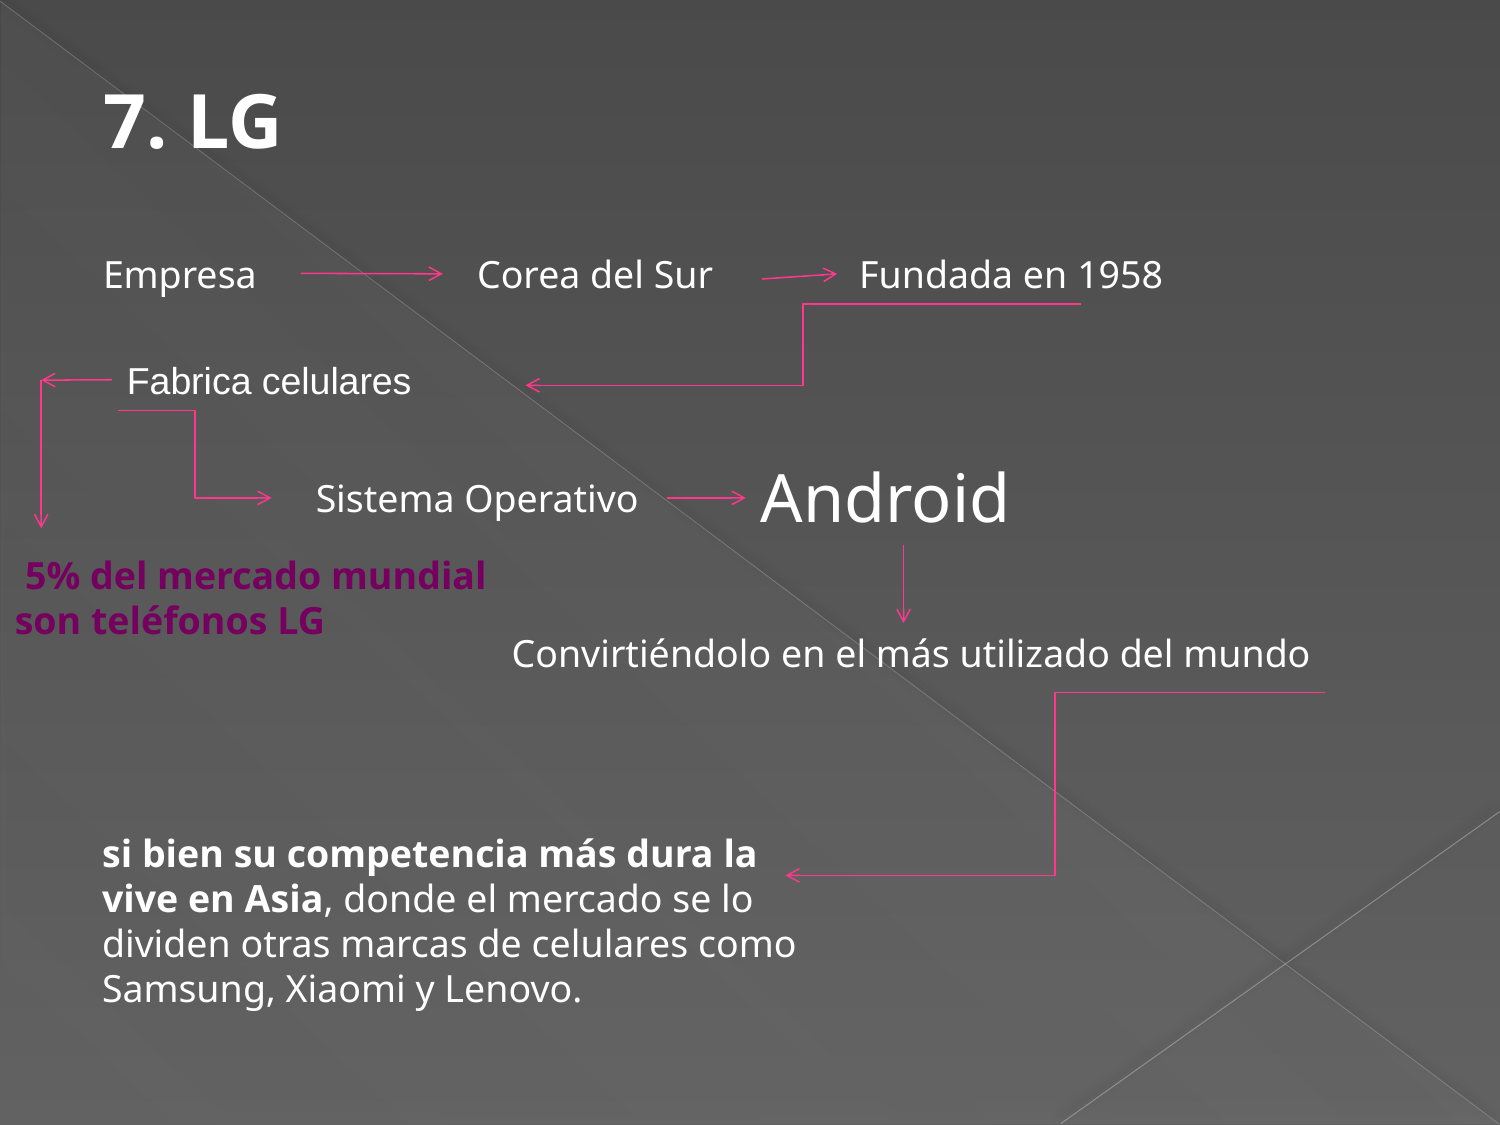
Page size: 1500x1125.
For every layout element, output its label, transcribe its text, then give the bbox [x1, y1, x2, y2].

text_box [525, 303, 1081, 386]
text_box Convirtiéndolo en el más utilizado del mundo [496, 623, 1395, 683]
text_box Sistema Operativo [301, 467, 691, 528]
text_box si bien su competencia más dura la vive en Asia, donde el mercado se lo dividen otras marcas de celulares como Samsung, Xiaomi y Lenovo. [87, 822, 838, 1017]
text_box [117, 410, 272, 499]
text_box Fundada en 1958 [844, 243, 1365, 304]
text_box 7. LG [88, 66, 644, 217]
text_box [785, 692, 1325, 876]
text_box Fabrica celulares [112, 349, 1270, 410]
text_box Empresa [88, 243, 302, 304]
text_box 5% del mercado mundial son teléfonos LG [0, 544, 550, 650]
text_box Corea del Sur [462, 243, 786, 304]
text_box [761, 273, 838, 280]
text_box Android [745, 448, 1325, 544]
